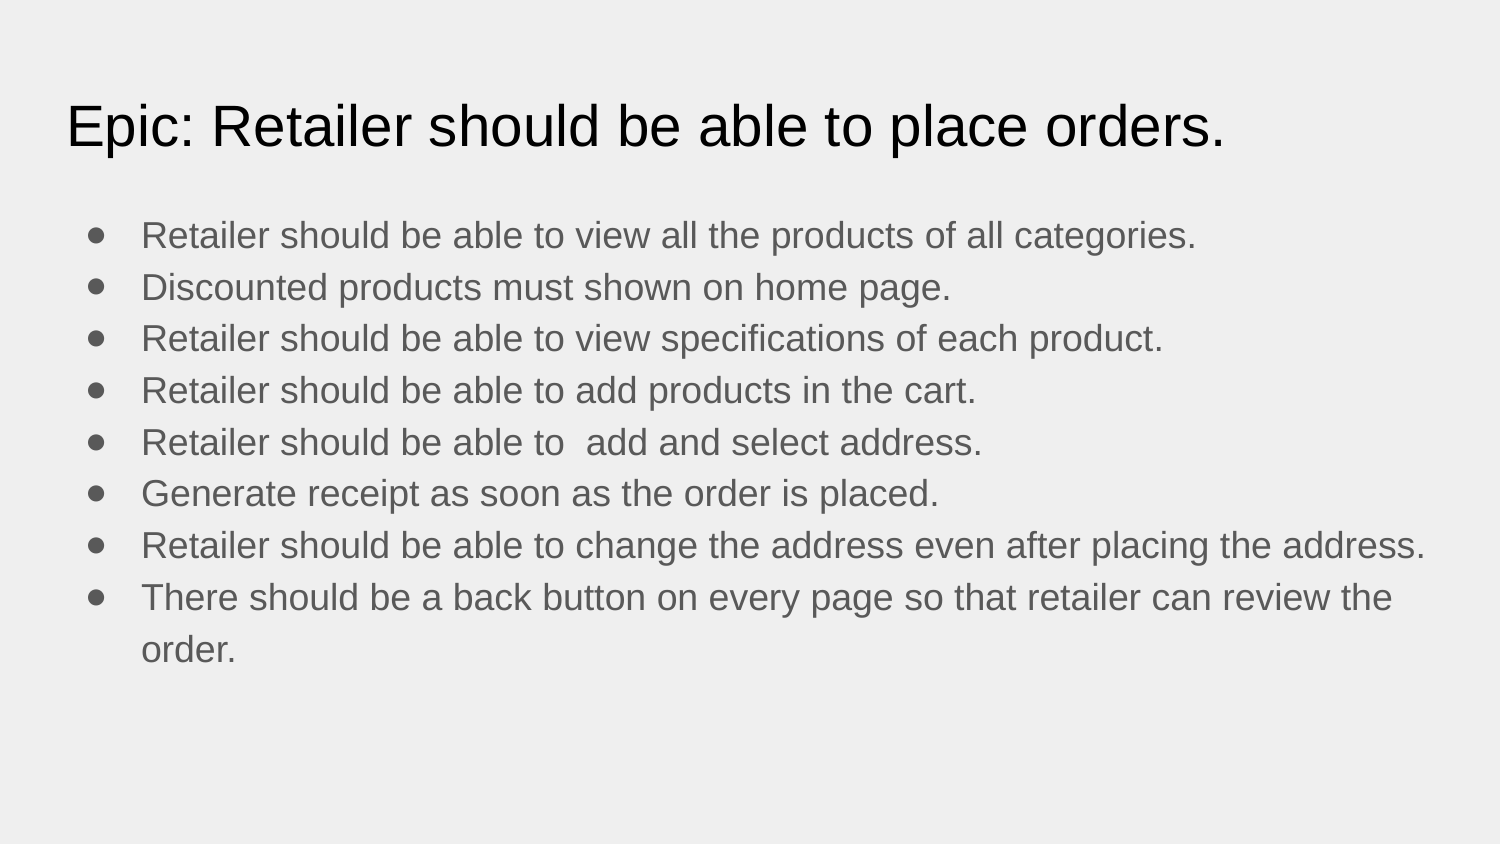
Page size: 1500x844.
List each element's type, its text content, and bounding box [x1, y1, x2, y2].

list Retailer should be able to view all the products of all categories. Discounted products must shown on home page. Retailer should be able to view specifications of each product. Retailer should be able to add products in the cart. Retailer should be able to add and select address. Generate receipt as soon as the order is placed. Retailer should be able to change the address even after placing the address. There should be a back button on every page so that retailer can review the order. [51, 189, 1449, 750]
title Epic: Retailer should be able to place orders. [51, 72, 1449, 167]
